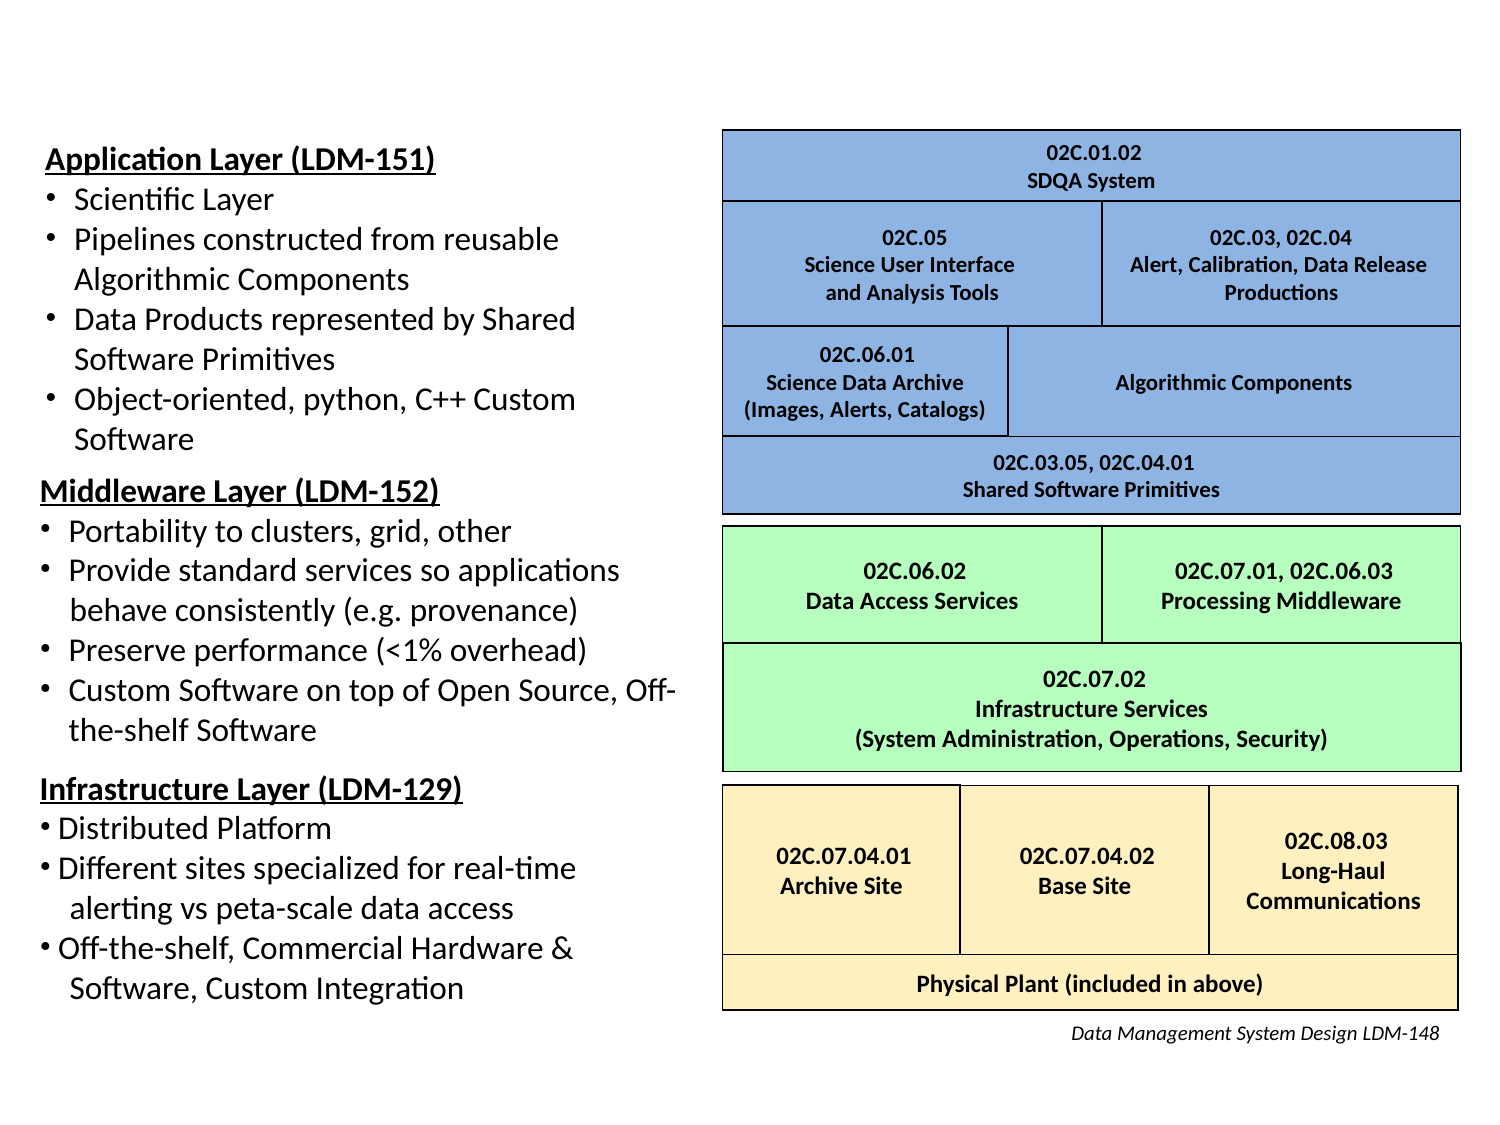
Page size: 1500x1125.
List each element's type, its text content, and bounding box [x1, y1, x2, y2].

text_box 02C.03, 02C.04 Alert, Calibration, Data Release Productions [1103, 202, 1461, 326]
text_box Algorithmic Components [1007, 326, 1461, 437]
text_box 02C.01.02 SDQA System [722, 129, 1461, 202]
text_box Middleware Layer (LDM-152) Portability to clusters, grid, other Provide standard services so applications behave consistently (e.g. provenance) Preserve performance (<1% overhead) Custom Software on top of Open Source, Off-the-shelf Software [24, 461, 723, 756]
text_box 02C.06.02 Data Access Services [723, 526, 1102, 643]
text_box Application Layer (LDM-151) Scientific Layer Pipelines constructed from reusable Algorithmic Components Data Products represented by Shared Software Primitives Object-oriented, python, C++ Custom Software [30, 129, 696, 461]
text_box 02C.07.04.02 Base Site [961, 785, 1210, 955]
text_box 02C.06.01 Science Data Archive (Images, Alerts, Catalogs) [722, 326, 1007, 435]
text_box 02C.07.04.01 Archive Site [722, 785, 961, 955]
text_box 02C.08.03 Long-Haul Communications [1210, 785, 1459, 954]
text_box 02C.05 Science User Interface and Analysis Tools [722, 202, 1103, 326]
text_box Infrastructure Layer (LDM-129) Distributed Platform Different sites specialized for real-time alerting vs peta-scale data access Off-the-shelf, Commercial Hardware & Software, Custom Integration [24, 759, 788, 1014]
text_box Data Management System Design LDM-148 [1056, 1012, 1455, 1053]
text_box 02C.07.01, 02C.06.03 Processing Middleware [1102, 526, 1461, 643]
text_box 02C.07.02 Infrastructure Services (System Administration, Operations, Security) [722, 643, 1461, 772]
text_box Physical Plant (included in above) [788, 954, 1459, 1011]
text_box 02C.03.05, 02C.04.01 Shared Software Primitives [722, 435, 1461, 515]
